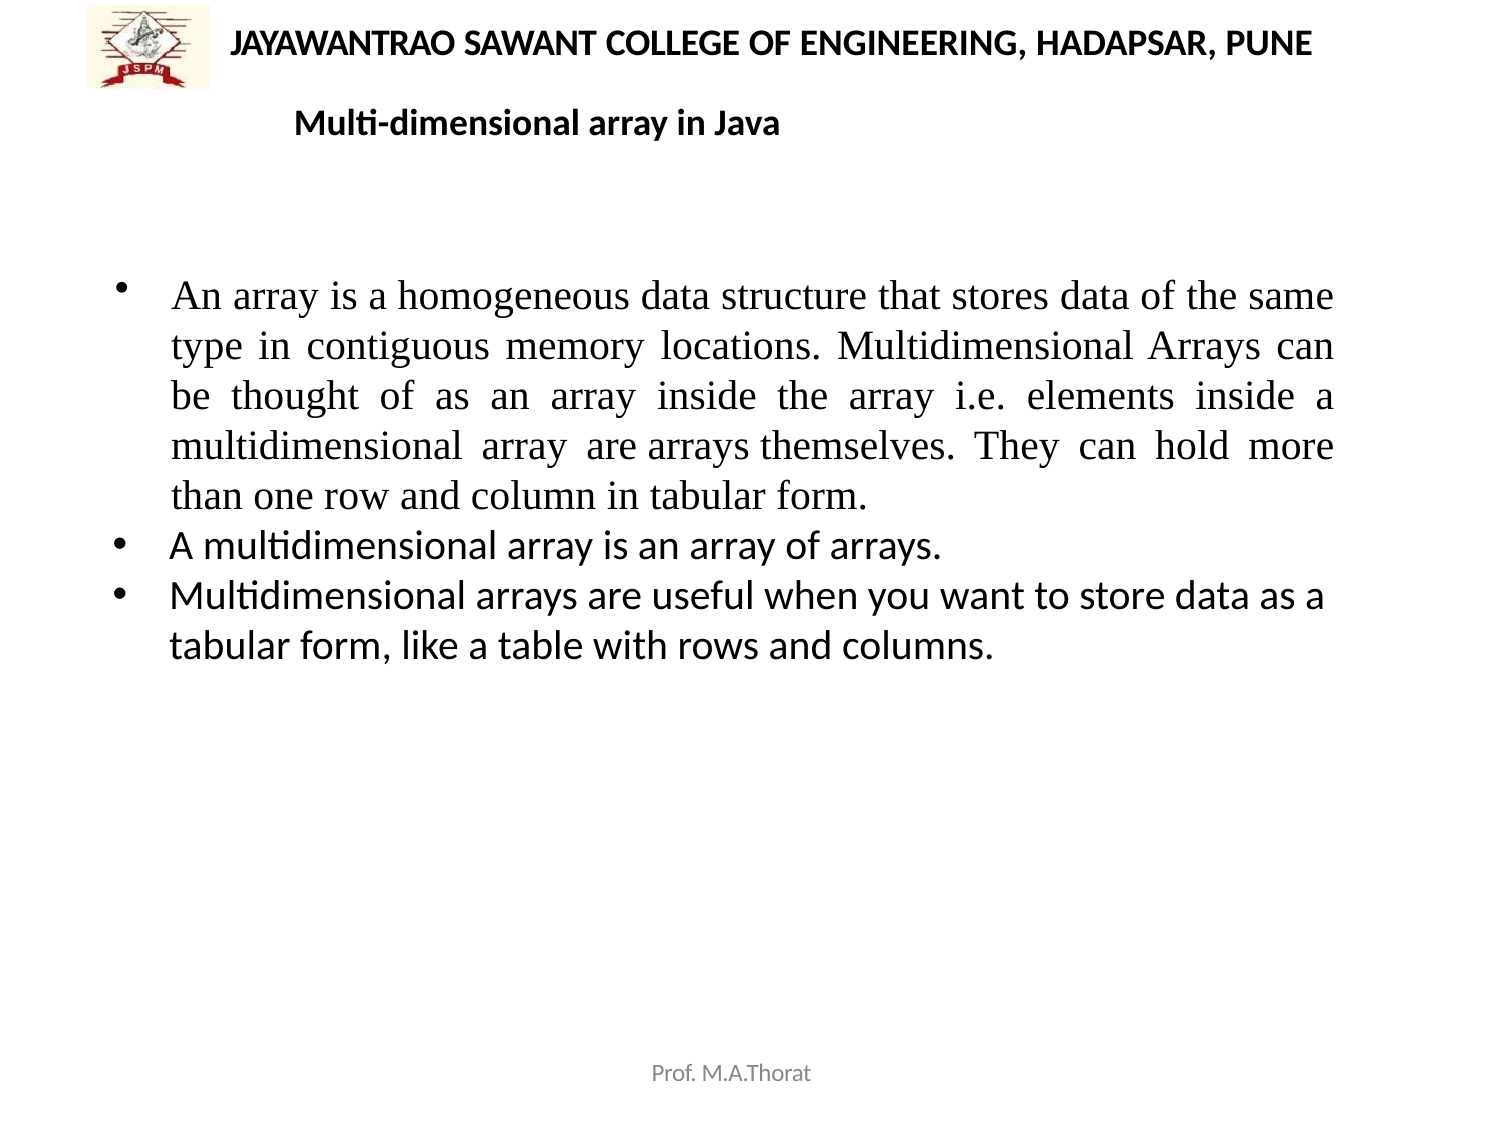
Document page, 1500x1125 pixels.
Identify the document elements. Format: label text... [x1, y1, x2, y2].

text_box An array is a homogeneous data structure that stores data of the same type in contiguous memory locations. Multidimensional Arrays can be thought of as an array inside the array i.e. elements inside a multidimensional array are arrays themselves. They can hold more than one row and column in tabular form. A multidimensional array is an array of arrays. Multidimensional arrays are useful when you want to store data as a tabular form, like a table with rows and columns. [112, 251, 1336, 785]
text_box JAYAWANTRAO SAWANT COLLEGE OF ENGINEERING, HADAPSAR, PUNE [228, 15, 1333, 63]
picture [87, 5, 210, 89]
footer Prof. M.A.Thorat [649, 1060, 851, 1090]
text_box Multi-dimensional array in Java [279, 91, 1288, 151]
